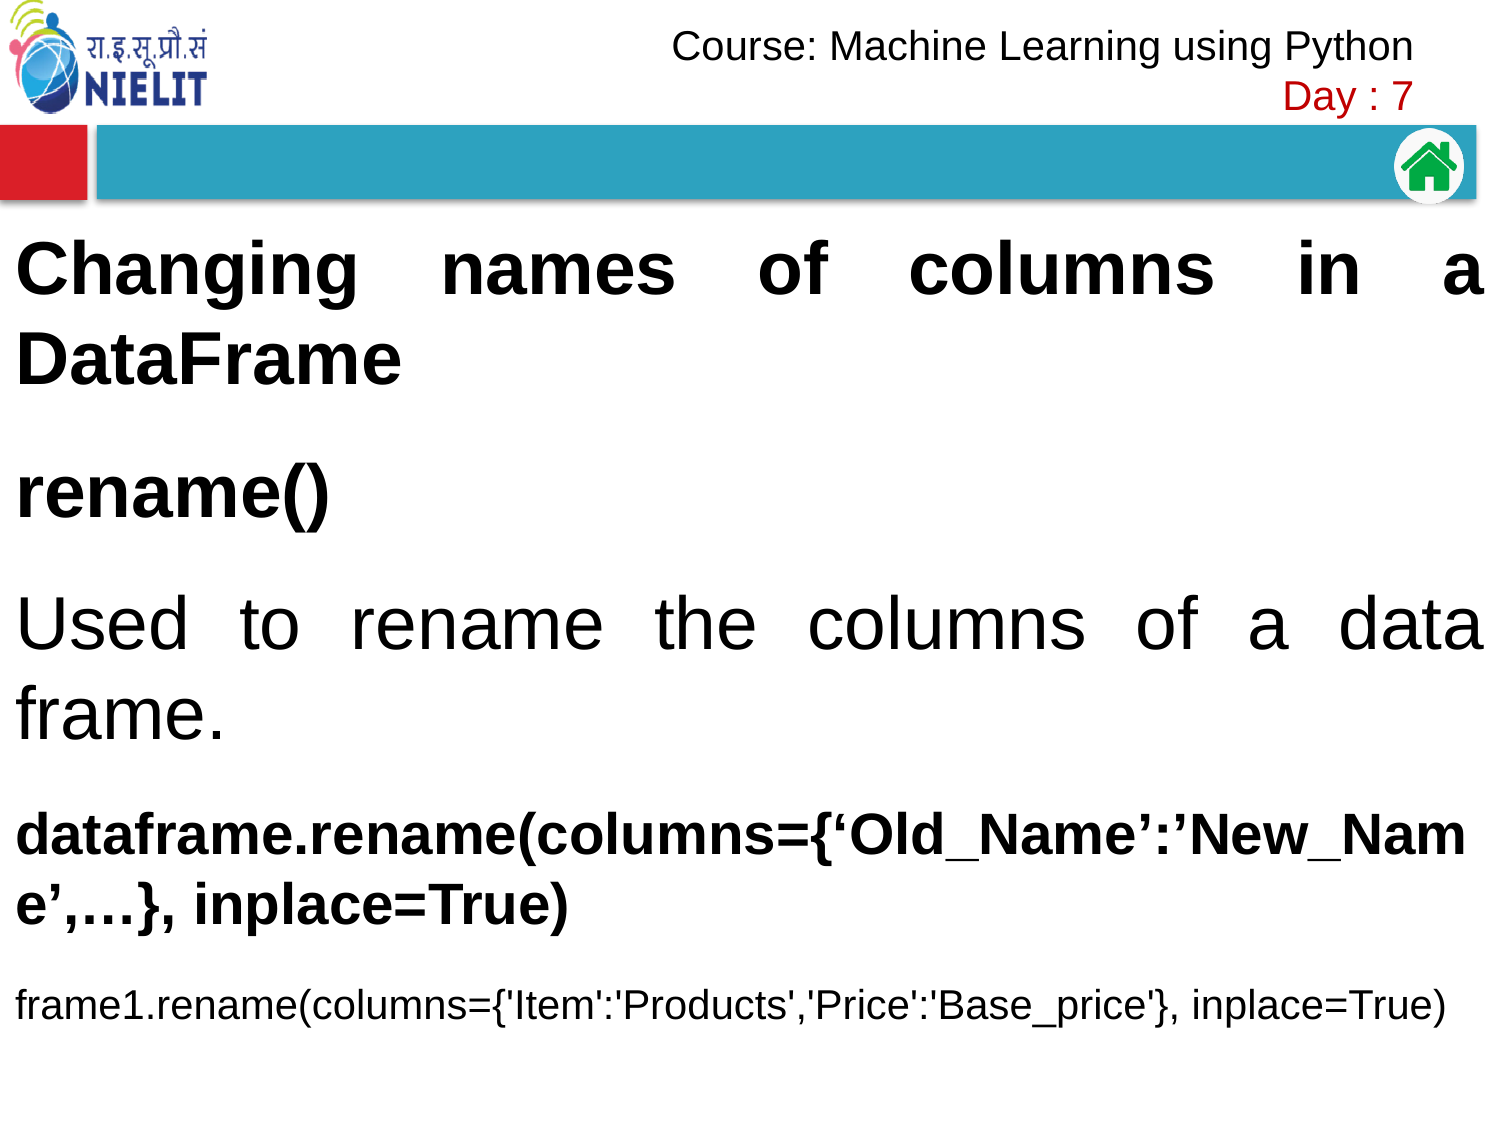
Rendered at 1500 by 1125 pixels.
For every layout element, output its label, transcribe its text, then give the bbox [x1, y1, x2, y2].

picture [9, 0, 207, 114]
subtitle Changing names of columns in a DataFrame rename() Used to rename the columns of a data frame. dataframe.rename(columns={‘Old_Name’:’New_Name’,…}, inplace=True) frame1.rename(columns={'Item':'Products','Price':'Base_price'}, inplace=True) [0, 212, 1500, 1125]
picture [1394, 128, 1464, 204]
